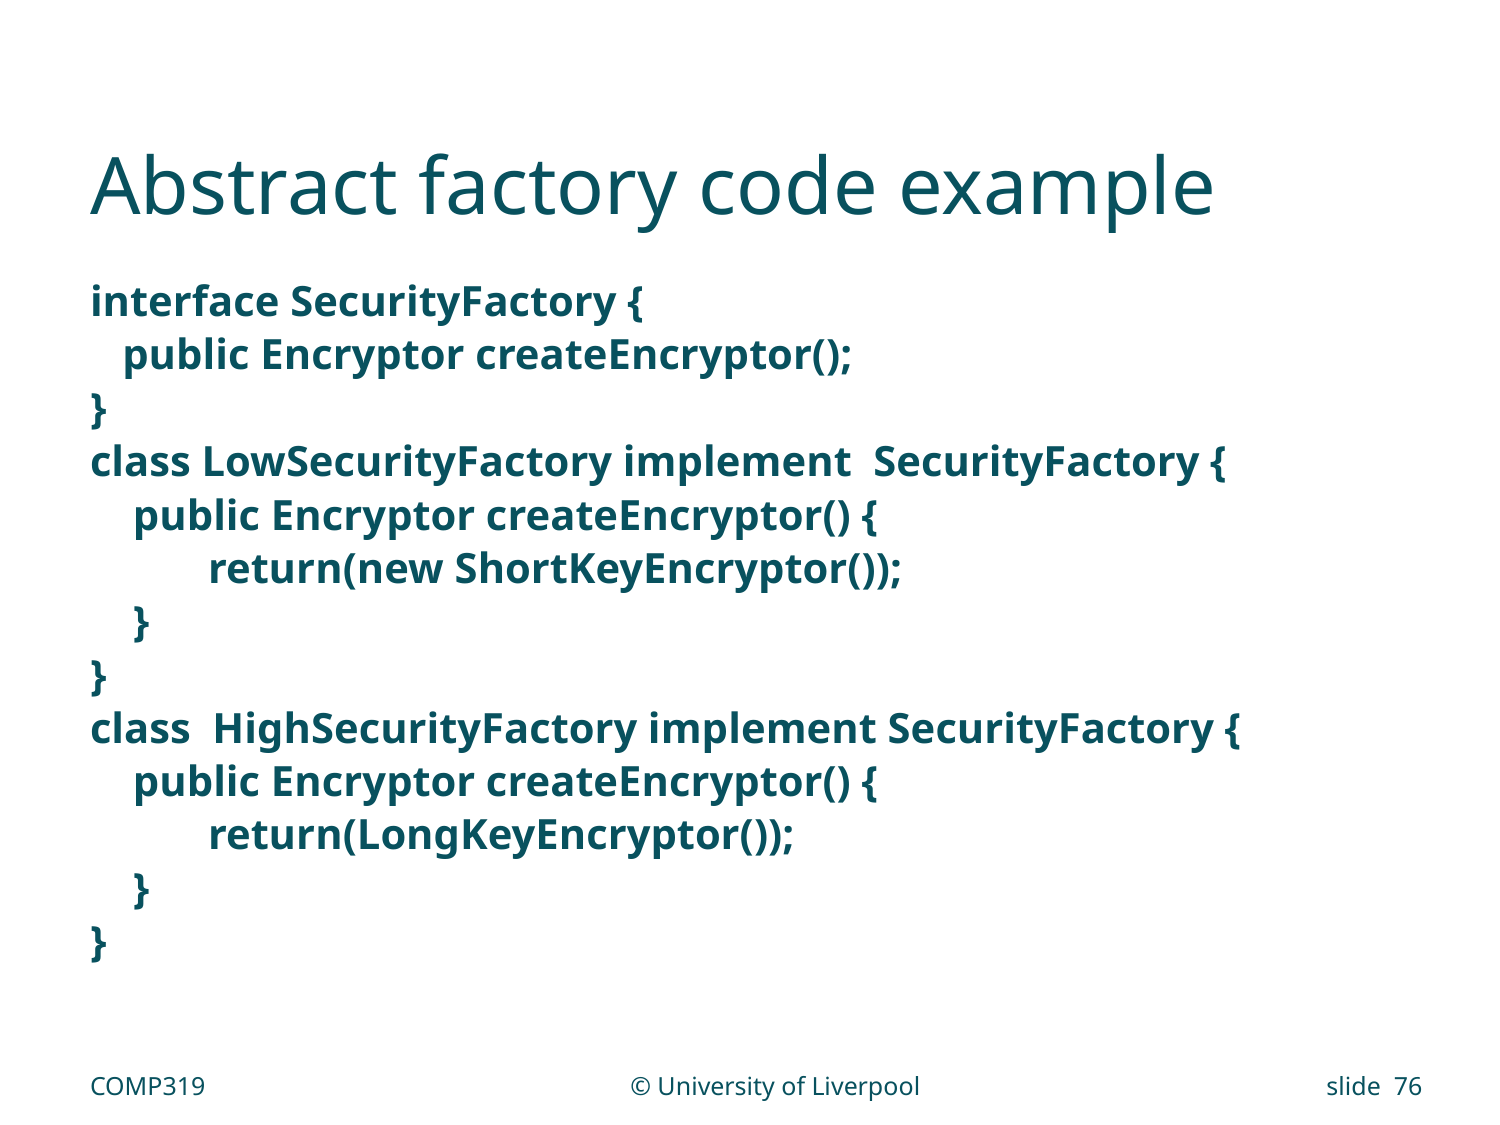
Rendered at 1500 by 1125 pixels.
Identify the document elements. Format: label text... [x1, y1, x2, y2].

list interface SecurityFactory { public Encryptor createEncryptor(); } class LowSecurityFactory implement SecurityFactory { public Encryptor createEncryptor() { return(new ShortKeyEncryptor()); } } class HighSecurityFactory implement SecurityFactory { public Encryptor createEncryptor() { return(LongKeyEncryptor()); } } [75, 273, 1363, 1024]
title Abstract factory code example [75, 128, 1425, 237]
slide_number © University of Liverpool [600, 1062, 951, 1125]
slide_number slide 76 [1212, 1062, 1438, 1113]
footer COMP319 [74, 1062, 575, 1125]
